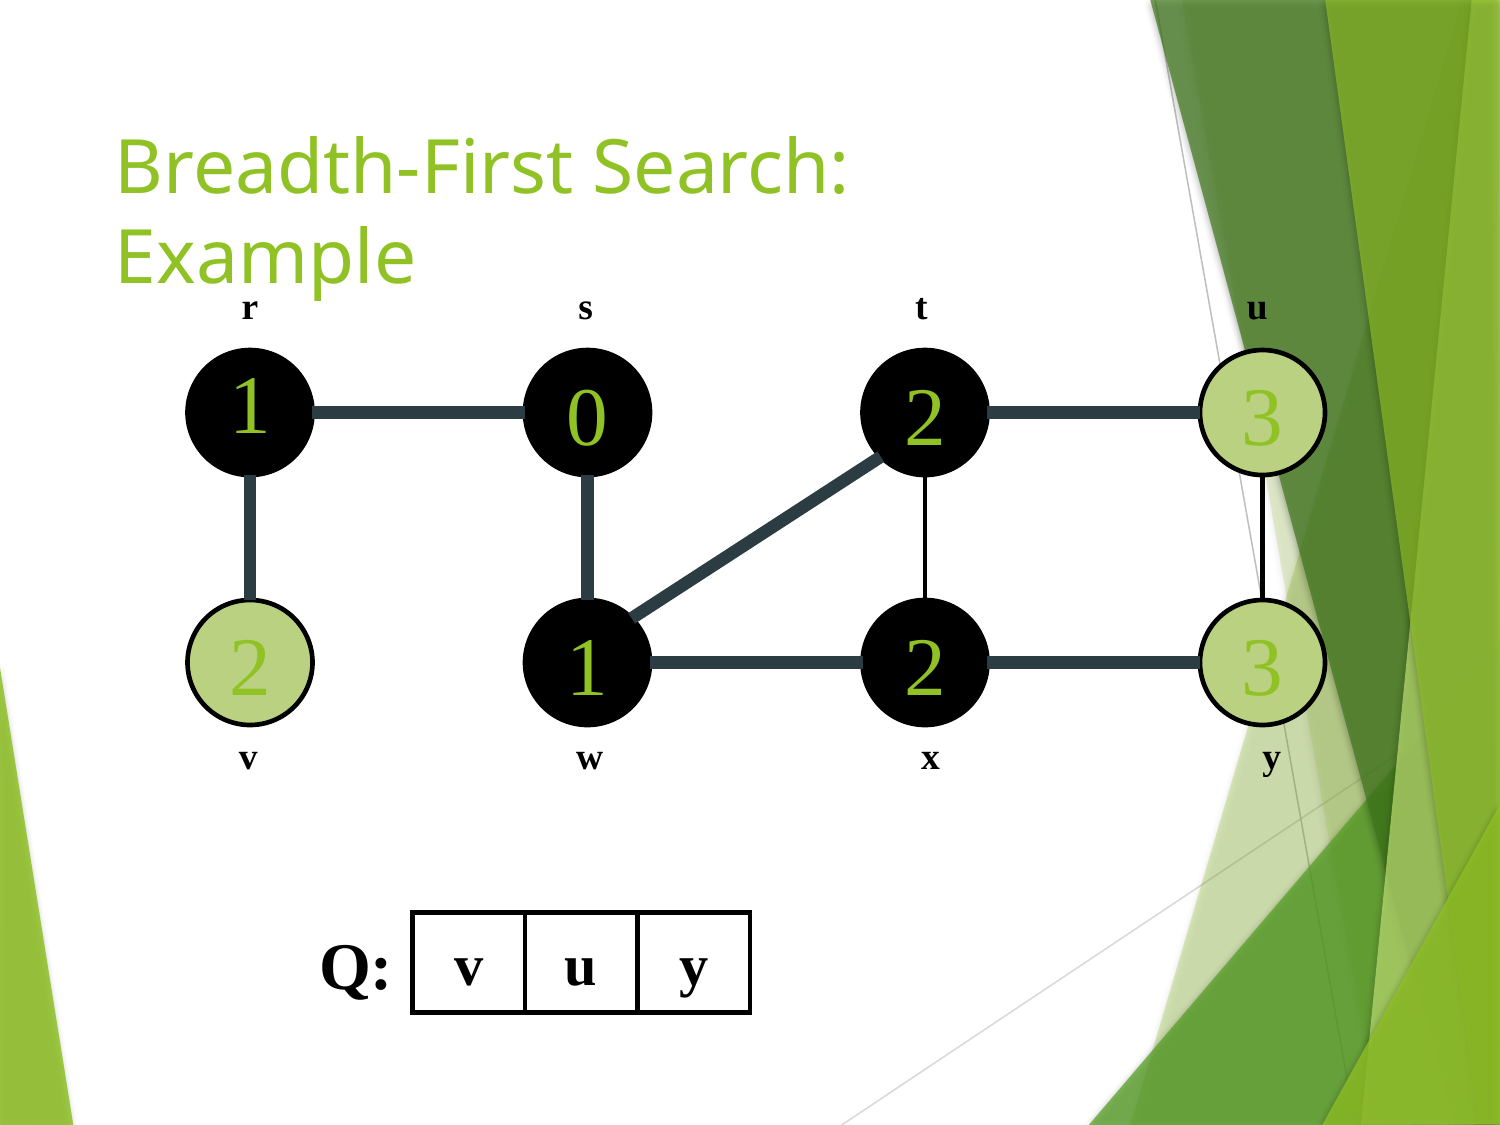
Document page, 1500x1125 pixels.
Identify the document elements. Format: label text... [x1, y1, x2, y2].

text_box 3 [1200, 350, 1326, 475]
text_box 2 [862, 350, 988, 475]
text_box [631, 458, 882, 617]
text_box s [563, 274, 608, 335]
text_box v [412, 912, 525, 1013]
text_box Q: [300, 912, 412, 1013]
text_box 0 [525, 350, 651, 475]
text_box 3 [1200, 600, 1326, 724]
text_box 1 [187, 350, 313, 475]
text_box r [226, 274, 274, 335]
text_box u [1231, 274, 1283, 335]
text_box w [561, 724, 618, 785]
text_box x [906, 724, 955, 785]
title Breadth-First Search: Example [99, 99, 1142, 317]
text_box u [525, 912, 637, 1013]
text_box t [900, 274, 943, 335]
text_box y [1247, 724, 1296, 785]
text_box 1 [525, 600, 650, 724]
text_box 2 [187, 600, 313, 724]
text_box y [637, 912, 750, 1013]
text_box v [223, 724, 273, 785]
text_box 2 [862, 600, 988, 724]
